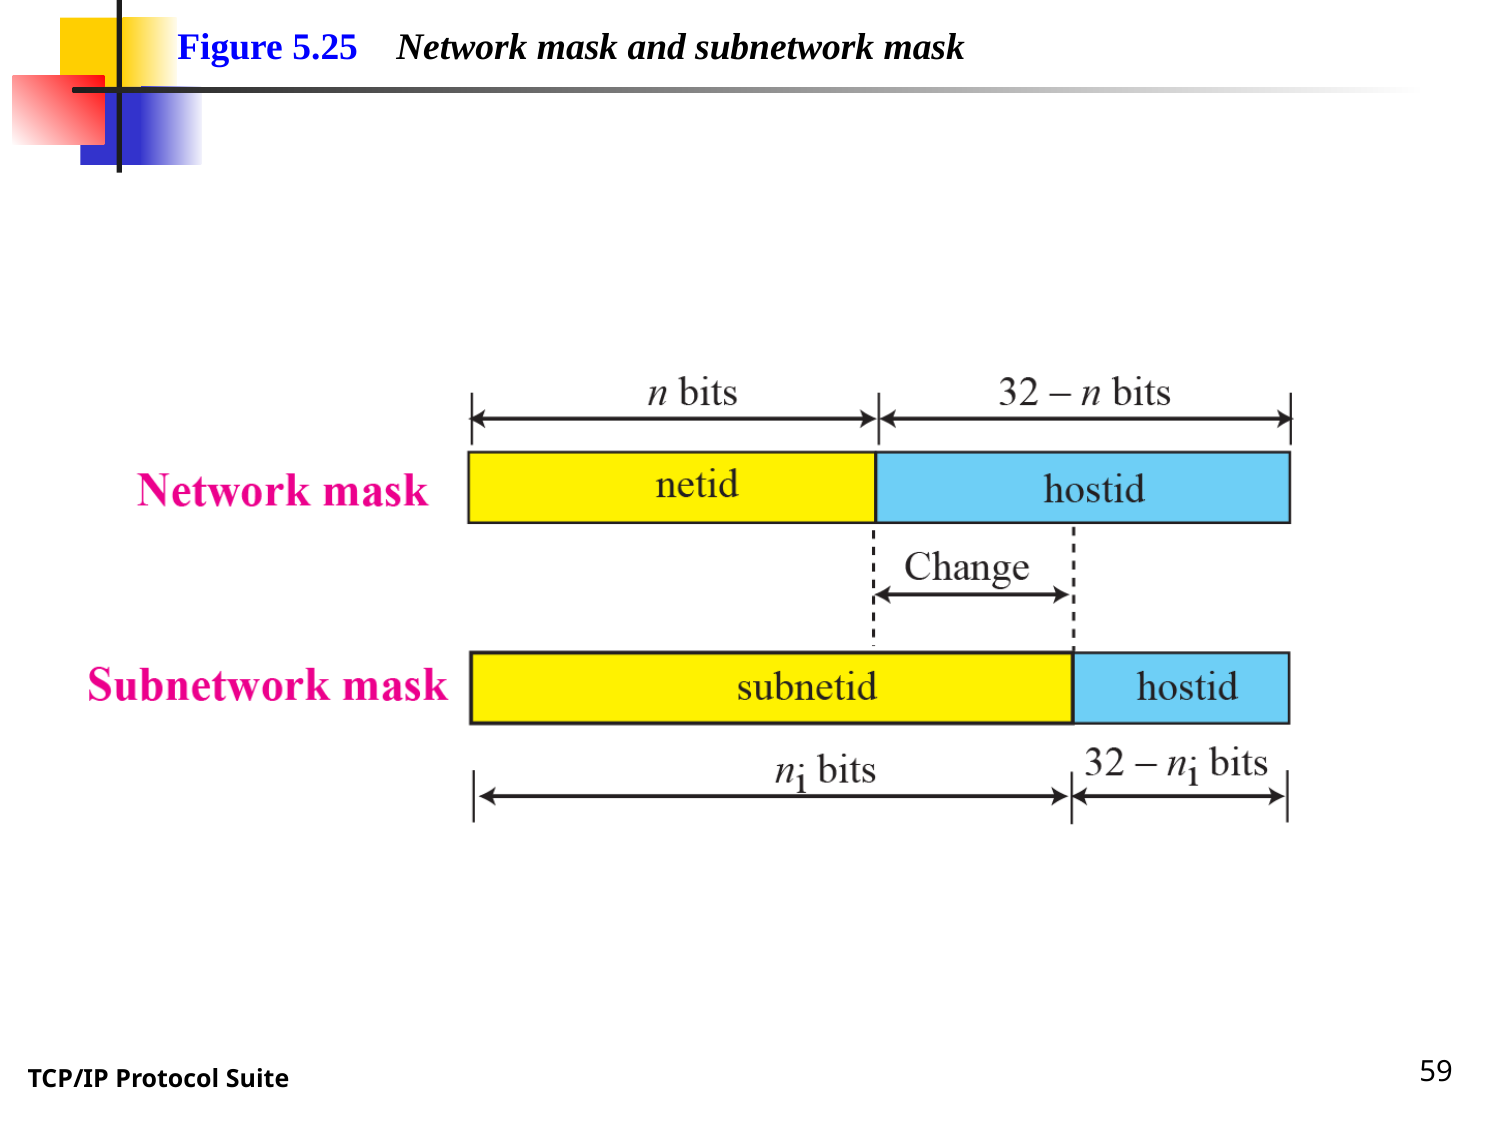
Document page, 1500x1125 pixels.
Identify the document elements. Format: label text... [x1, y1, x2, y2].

text_box [122, 93, 141, 165]
text_box [72, 87, 1423, 93]
footer TCP/IP Protocol Suite [12, 1025, 488, 1100]
text_box [116, 93, 122, 173]
text_box [80, 93, 116, 165]
text_box [12, 75, 105, 145]
text_box [122, 17, 177, 86]
text_box [60, 17, 116, 86]
picture [87, 371, 1294, 825]
text_box [116, 0, 122, 87]
text_box [141, 93, 202, 165]
slide_number 59 [1155, 1024, 1468, 1100]
text_box Figure 5.25 Network mask and subnetwork mask [162, 14, 1100, 75]
